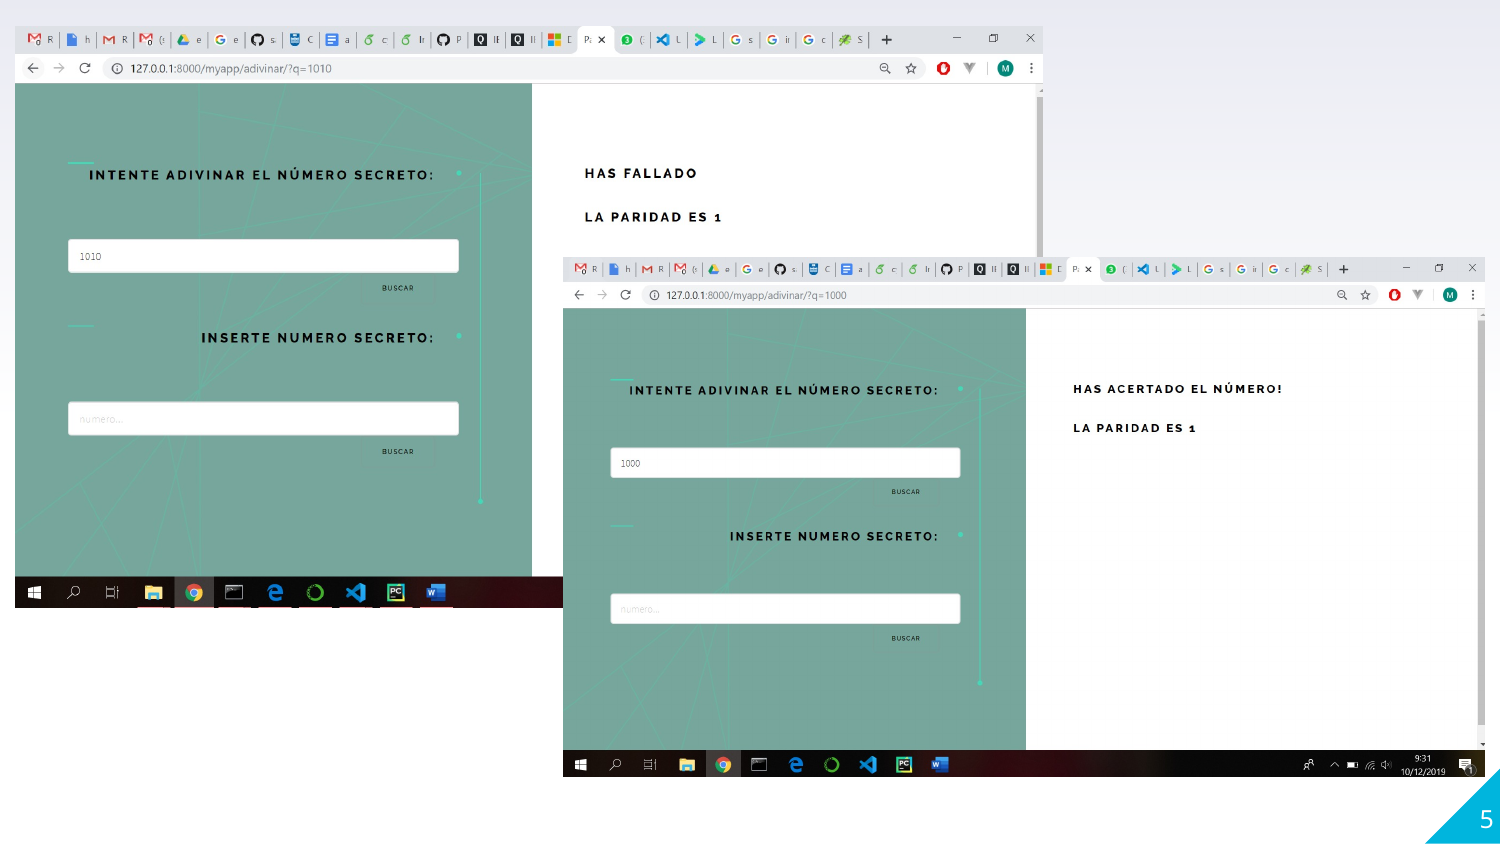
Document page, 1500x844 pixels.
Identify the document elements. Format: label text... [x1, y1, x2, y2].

slide_number 5 [1418, 760, 1494, 838]
picture [14, 26, 1485, 777]
